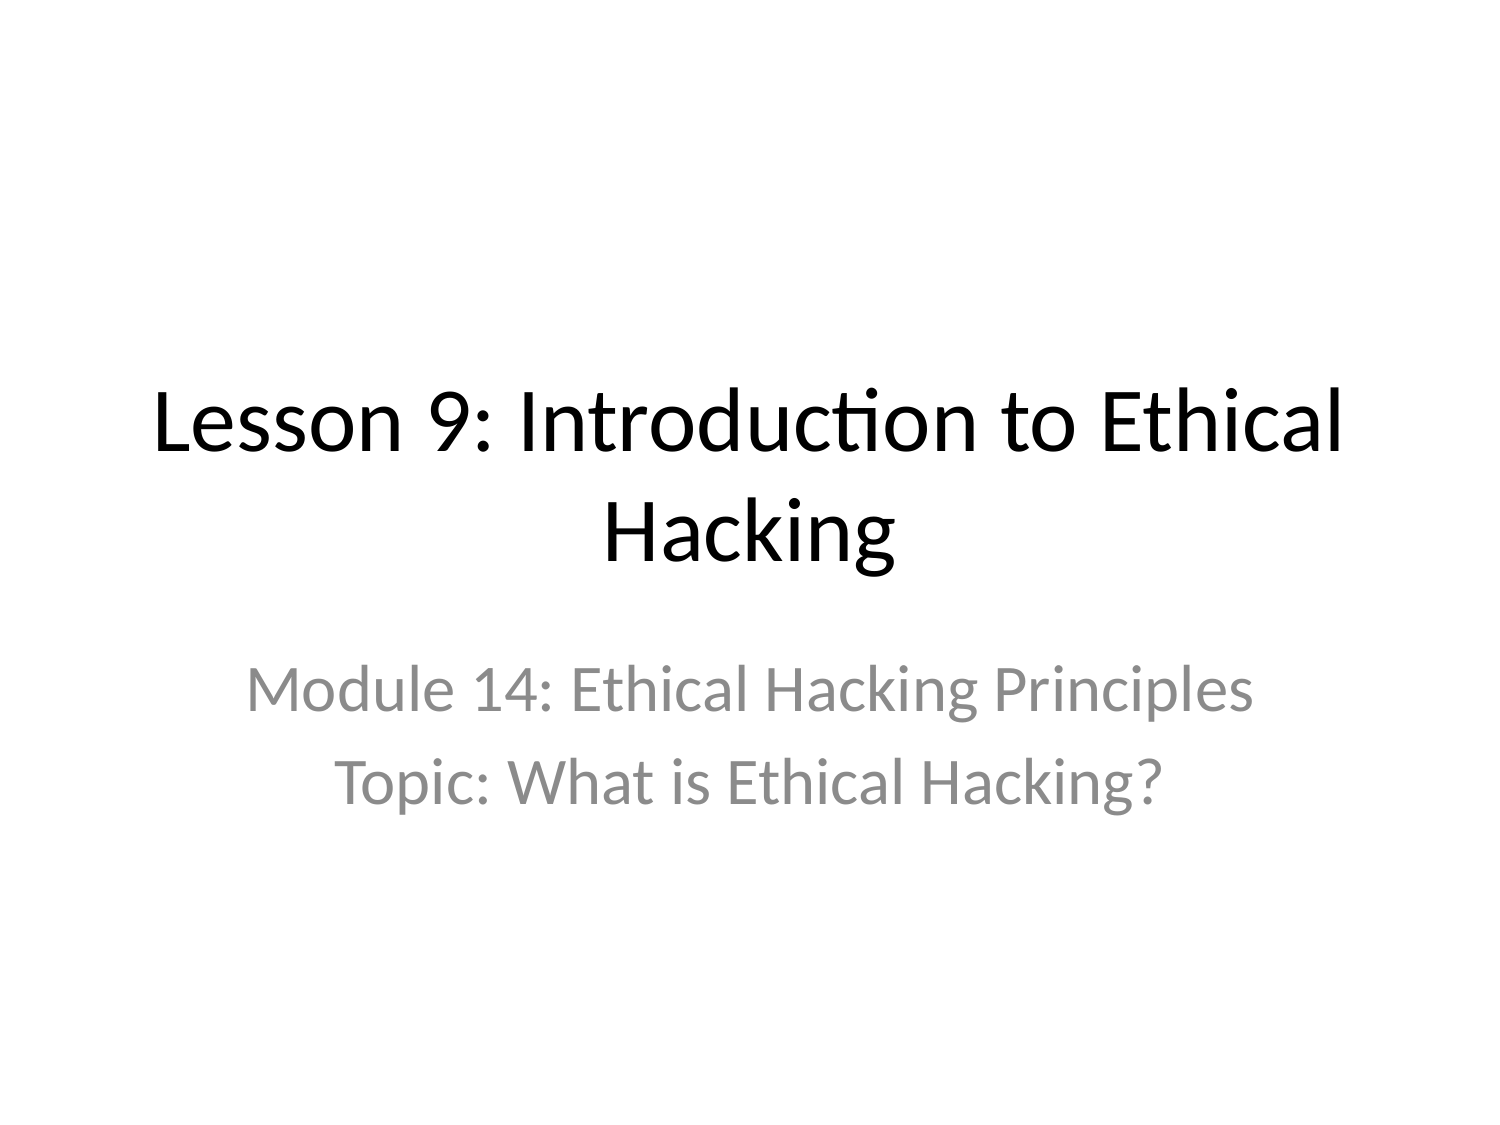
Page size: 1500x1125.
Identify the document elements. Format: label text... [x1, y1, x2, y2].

title Lesson 9: Introduction to Ethical Hacking [112, 349, 1388, 591]
subtitle Module 14: Ethical Hacking Principles Topic: What is Ethical Hacking? [225, 637, 1275, 925]
